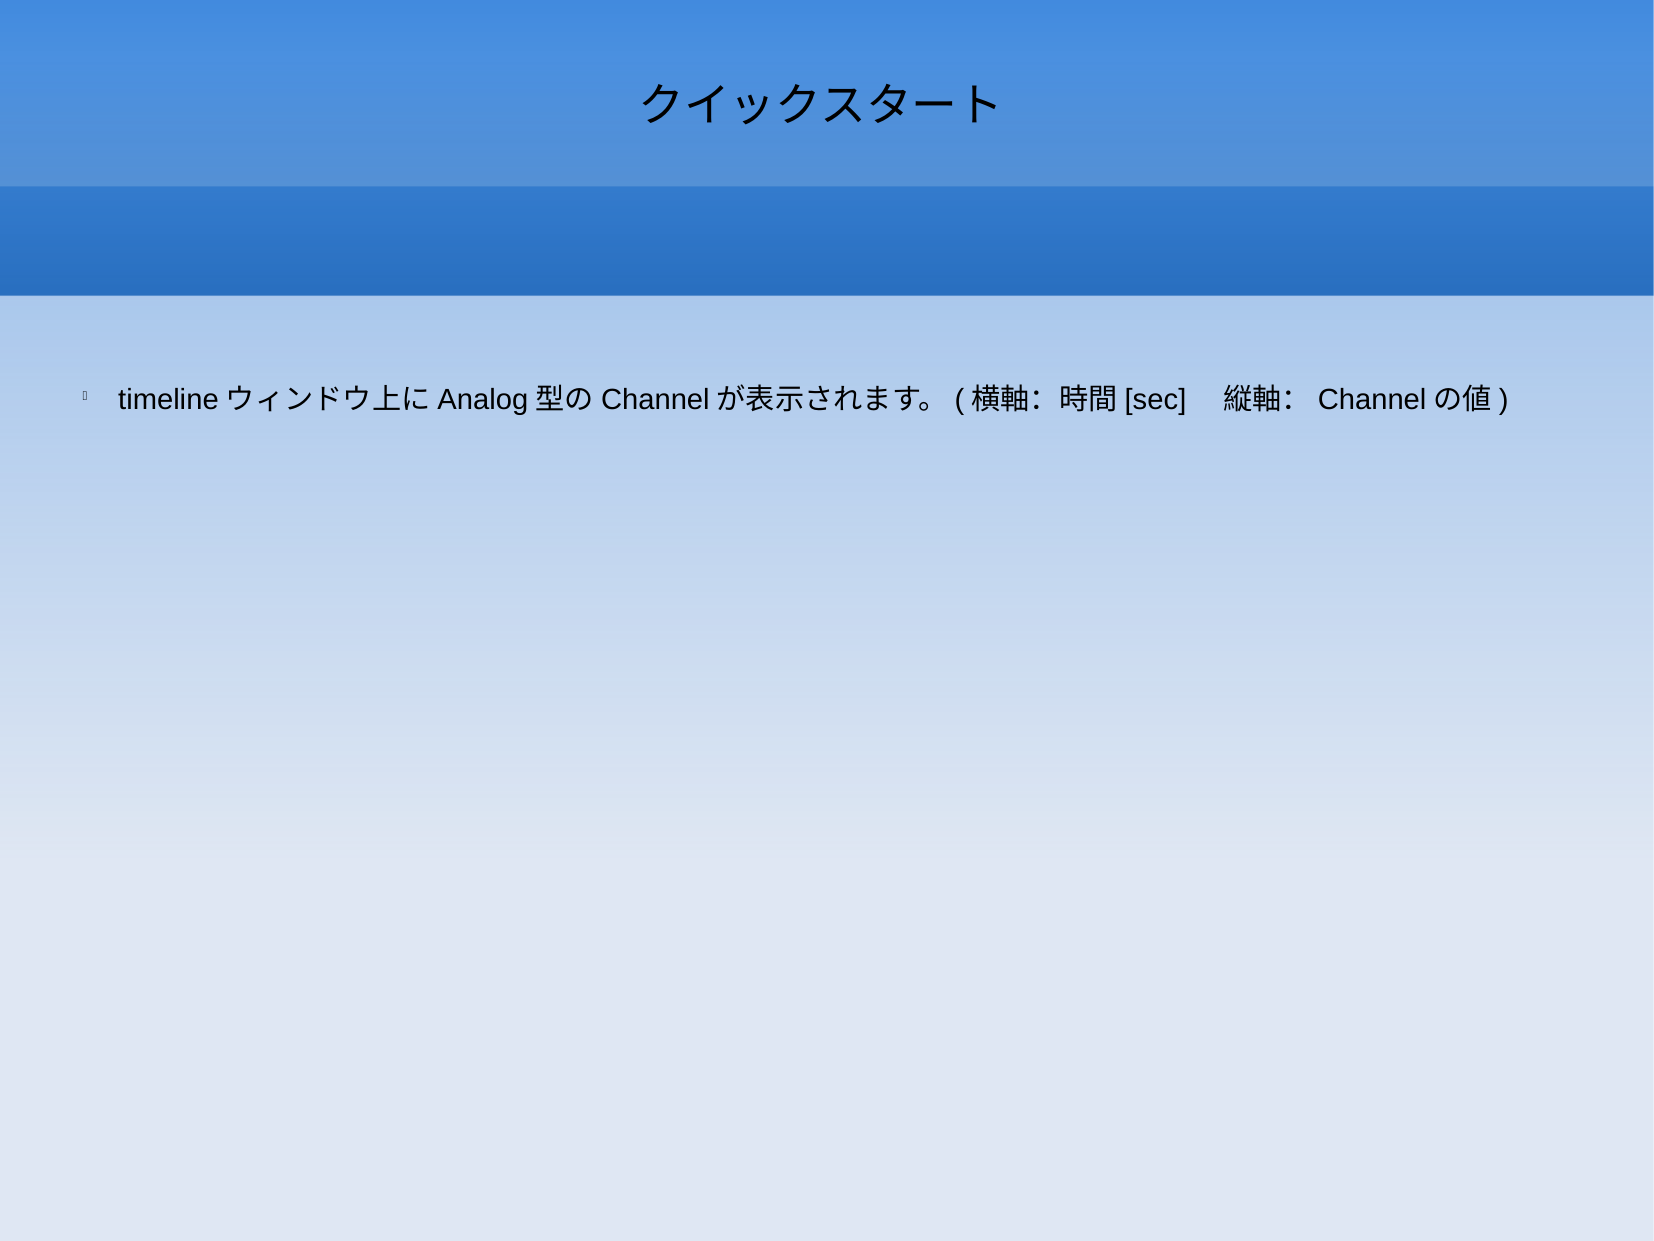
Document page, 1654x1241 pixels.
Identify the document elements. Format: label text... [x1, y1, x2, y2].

picture [0, 0, 1654, 1241]
text_box timelineウィンドウ上にAnalog型のChannelが表示されます。(横軸：時間[sec] 縦軸：Channelの値) [82, 290, 809, 1109]
text_box クイックスタート [76, 0, 1565, 208]
